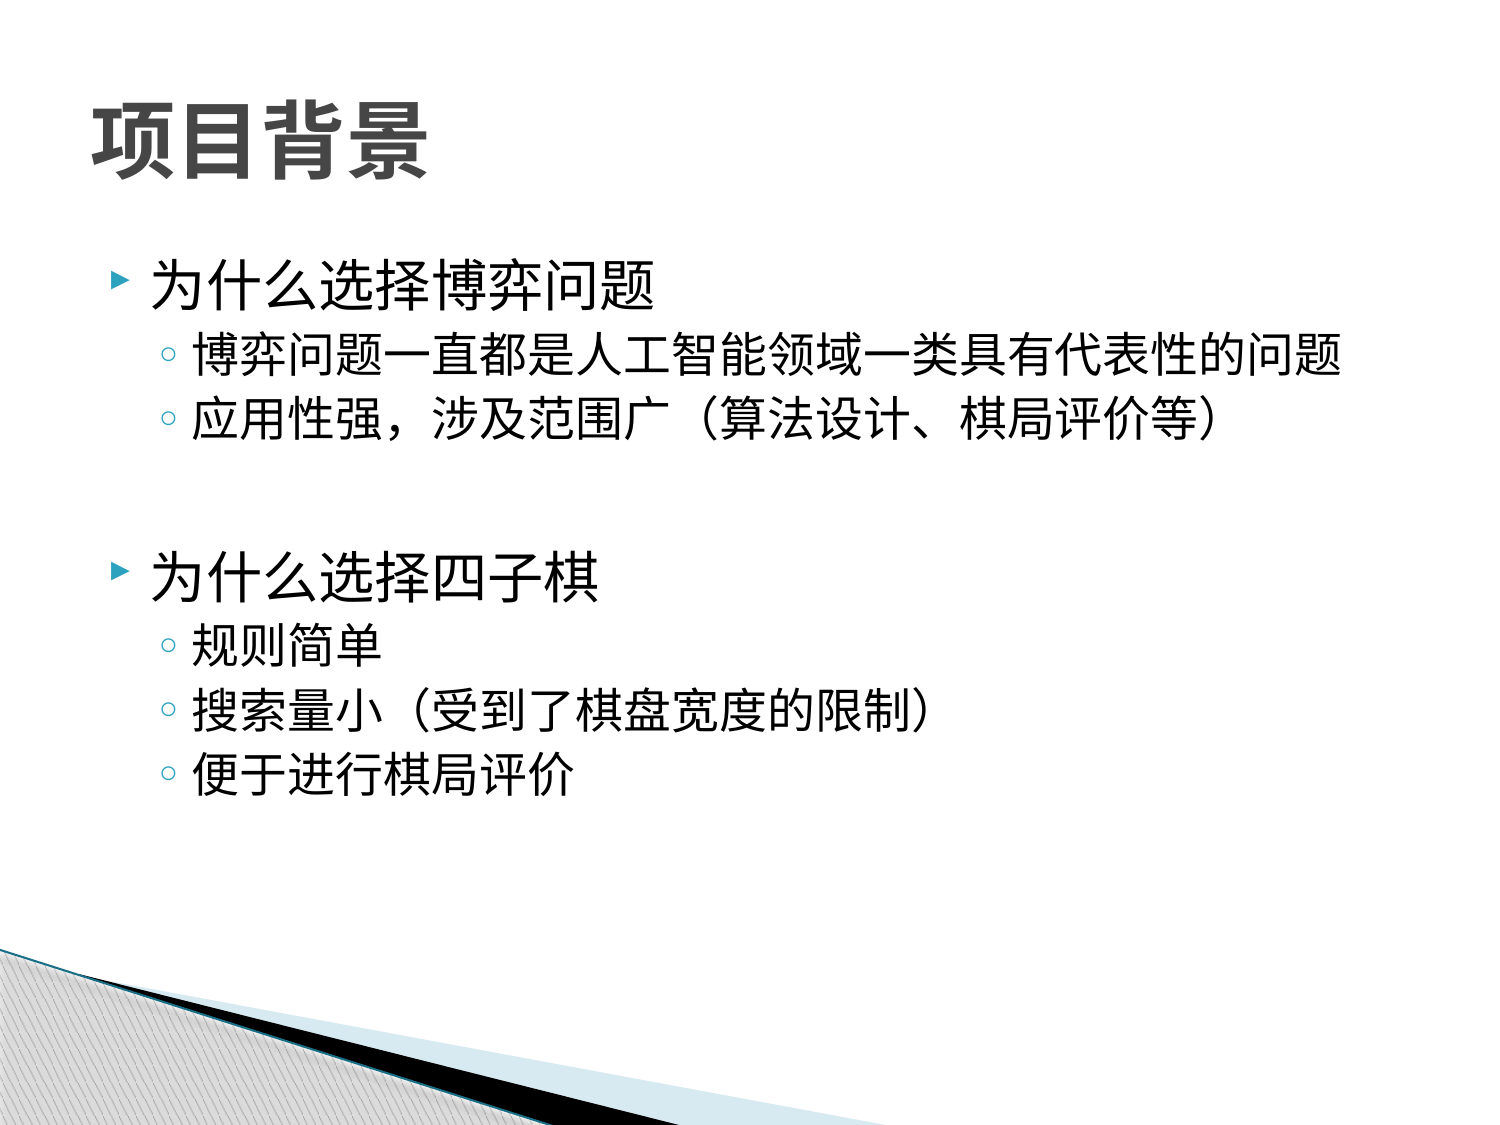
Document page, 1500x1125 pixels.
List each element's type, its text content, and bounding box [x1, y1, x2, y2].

list 为什么选择博弈问题 博弈问题一直都是人工智能领域一类具有代表性的问题 应用性强，涉及范围广（算法设计、棋局评价等） 为什么选择四子棋 规则简单 搜索量小（受到了棋盘宽度的限制） 便于进行棋局评价 [75, 242, 1425, 986]
title 项目背景 [75, 45, 1425, 233]
